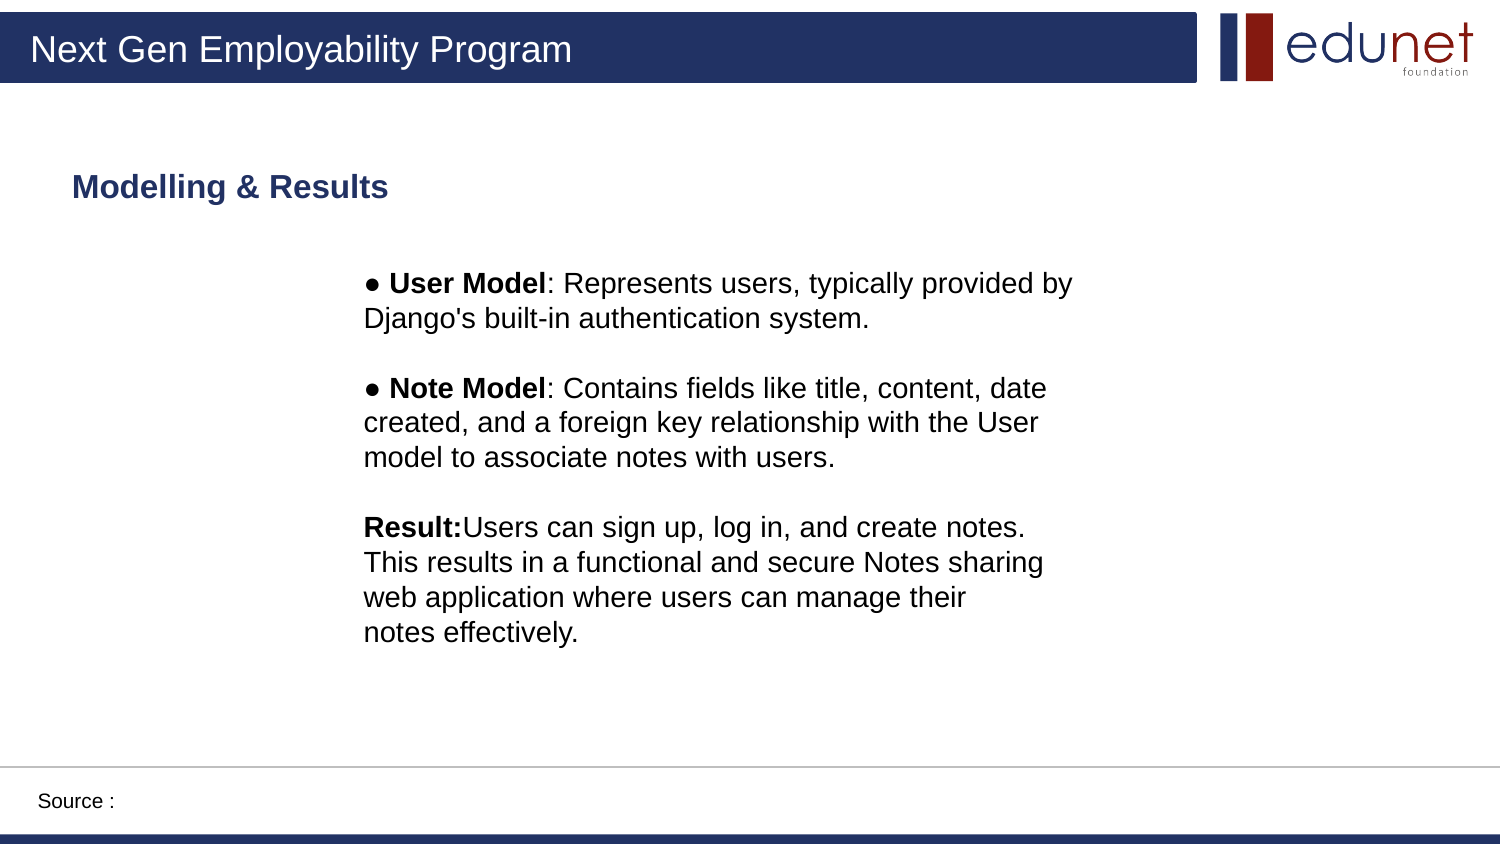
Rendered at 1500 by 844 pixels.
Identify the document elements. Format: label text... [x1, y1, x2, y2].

text_box ● User Model: Represents users, typically provided by Django's built-in authentication system. ● Note Model: Contains fields like title, content, date created, and a foreign key relationship with the User model to associate notes with users. Result:Users can sign up, log in, and create notes. This results in a functional and secure Notes sharing web application where users can manage their notes effectively. [348, 256, 1110, 656]
title Modelling & Results [56, 150, 539, 203]
picture [1279, 14, 1482, 83]
text_box Source : [22, 776, 139, 826]
